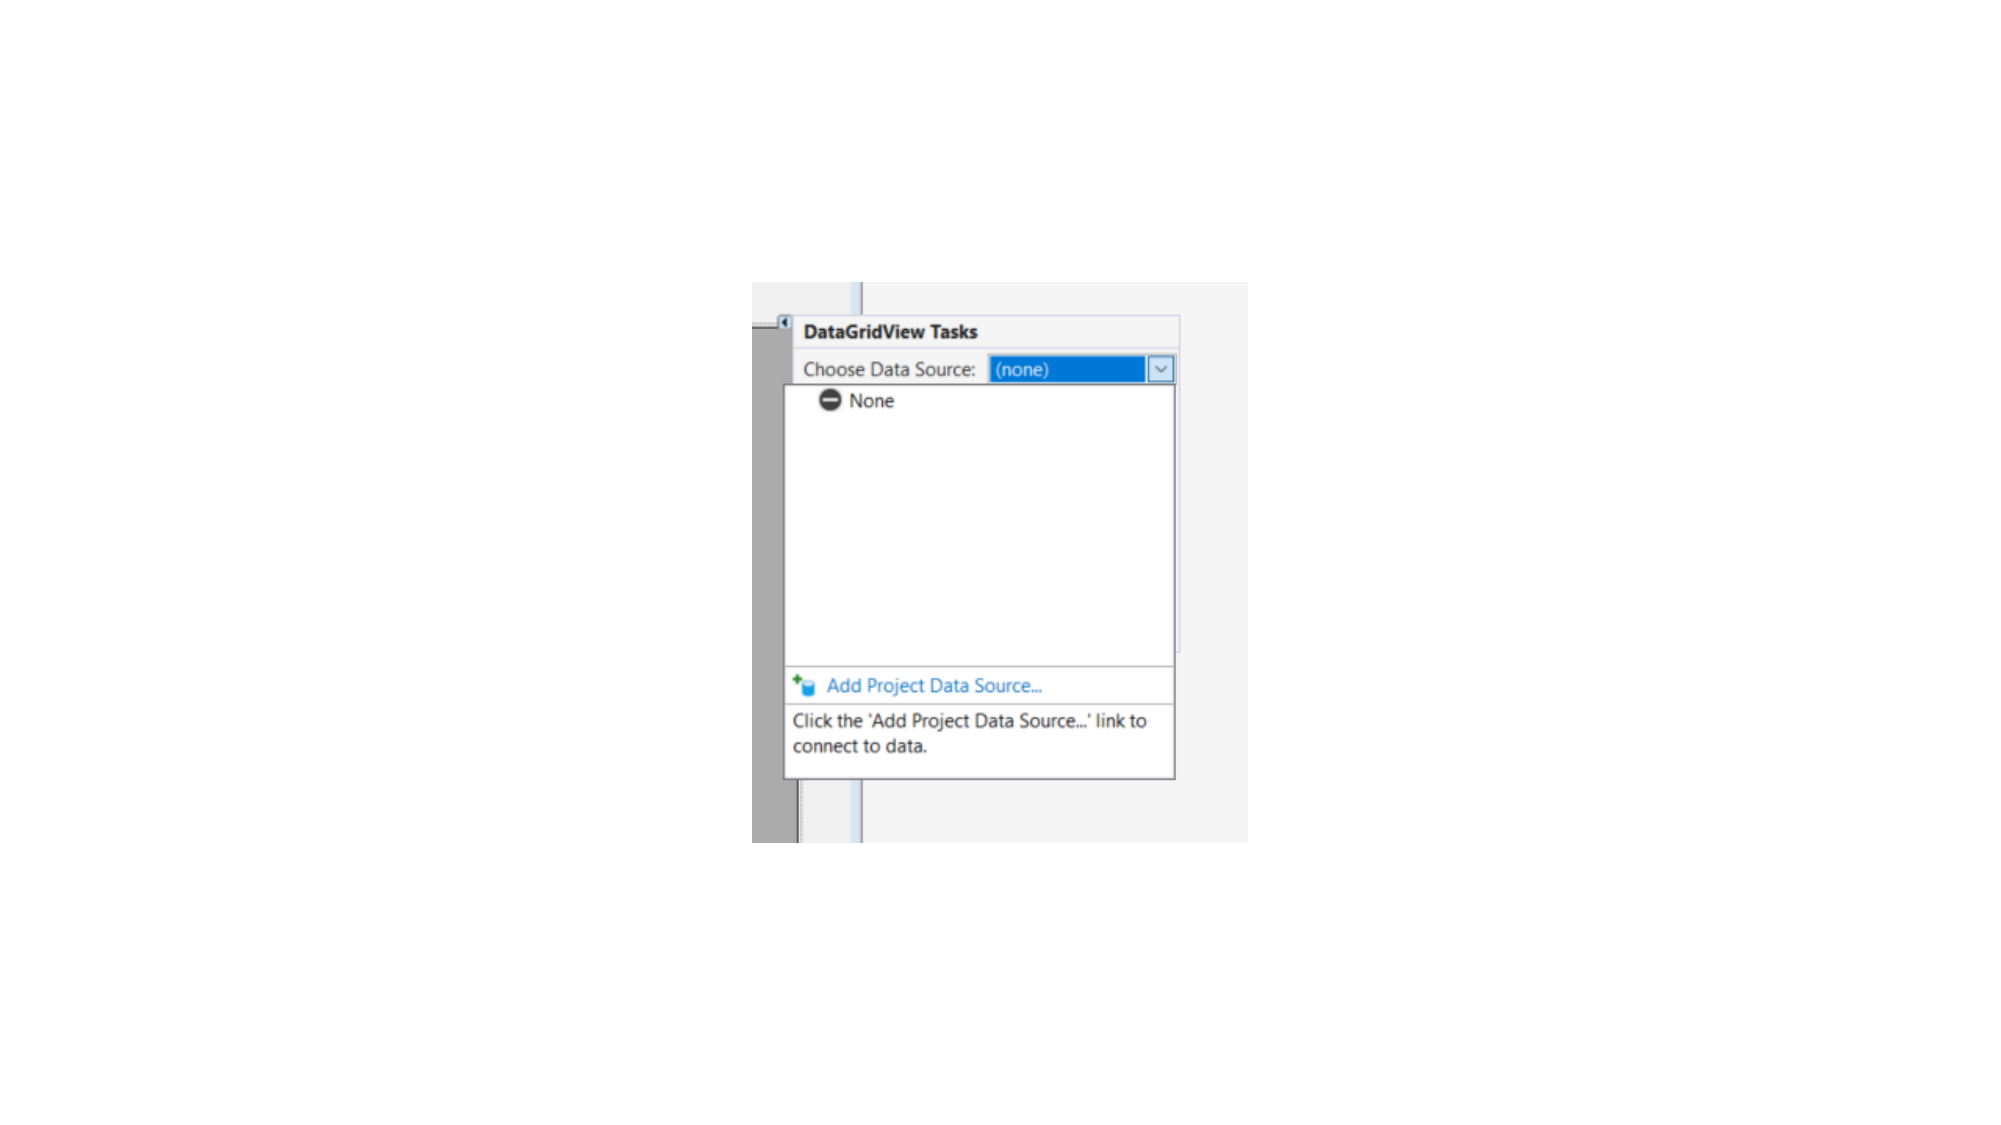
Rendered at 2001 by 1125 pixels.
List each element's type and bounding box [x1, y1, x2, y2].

picture [752, 282, 1248, 843]
